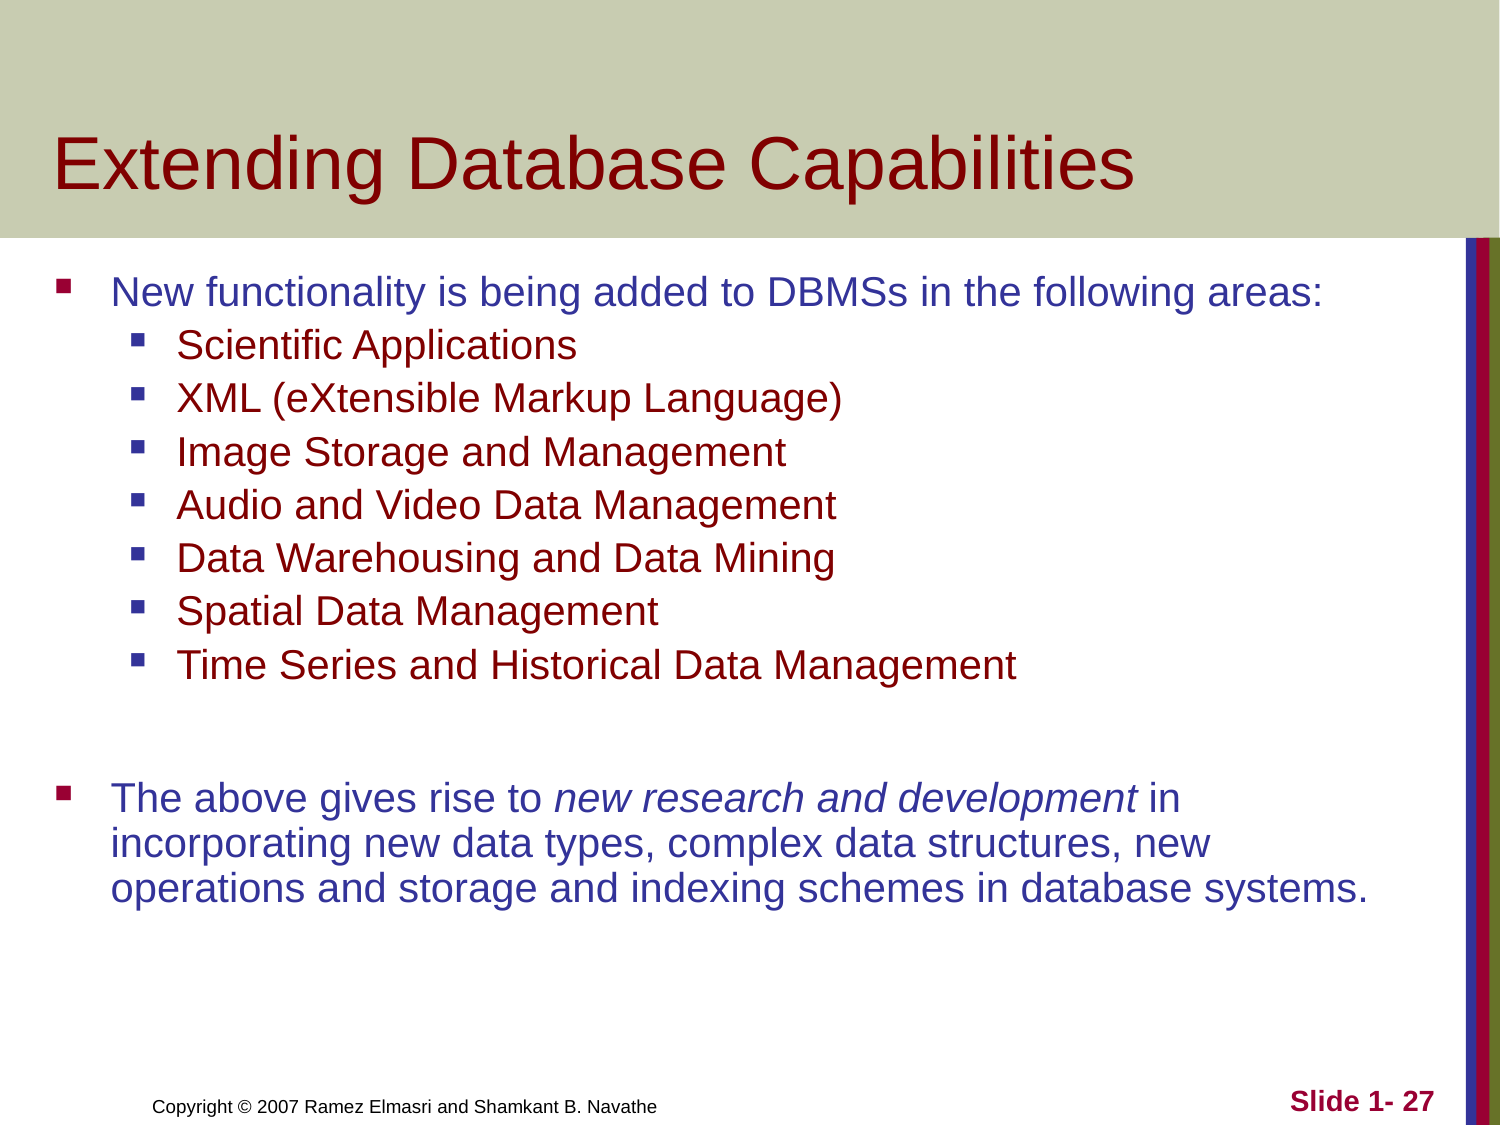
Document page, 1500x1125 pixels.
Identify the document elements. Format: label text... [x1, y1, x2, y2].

list New functionality is being added to DBMSs in the following areas: Scientific Applications XML (eXtensible Markup Language) Image Storage and Management Audio and Video Data Management Data Warehousing and Data Mining Spatial Data Management Time Series and Historical Data Management The above gives rise to new research and development in incorporating new data types, complex data structures, new operations and storage and indexing schemes in database systems. [39, 262, 1400, 1013]
slide_number Slide 1- 27 [1137, 1050, 1450, 1125]
title Extending Database Capabilities [37, 49, 1317, 213]
